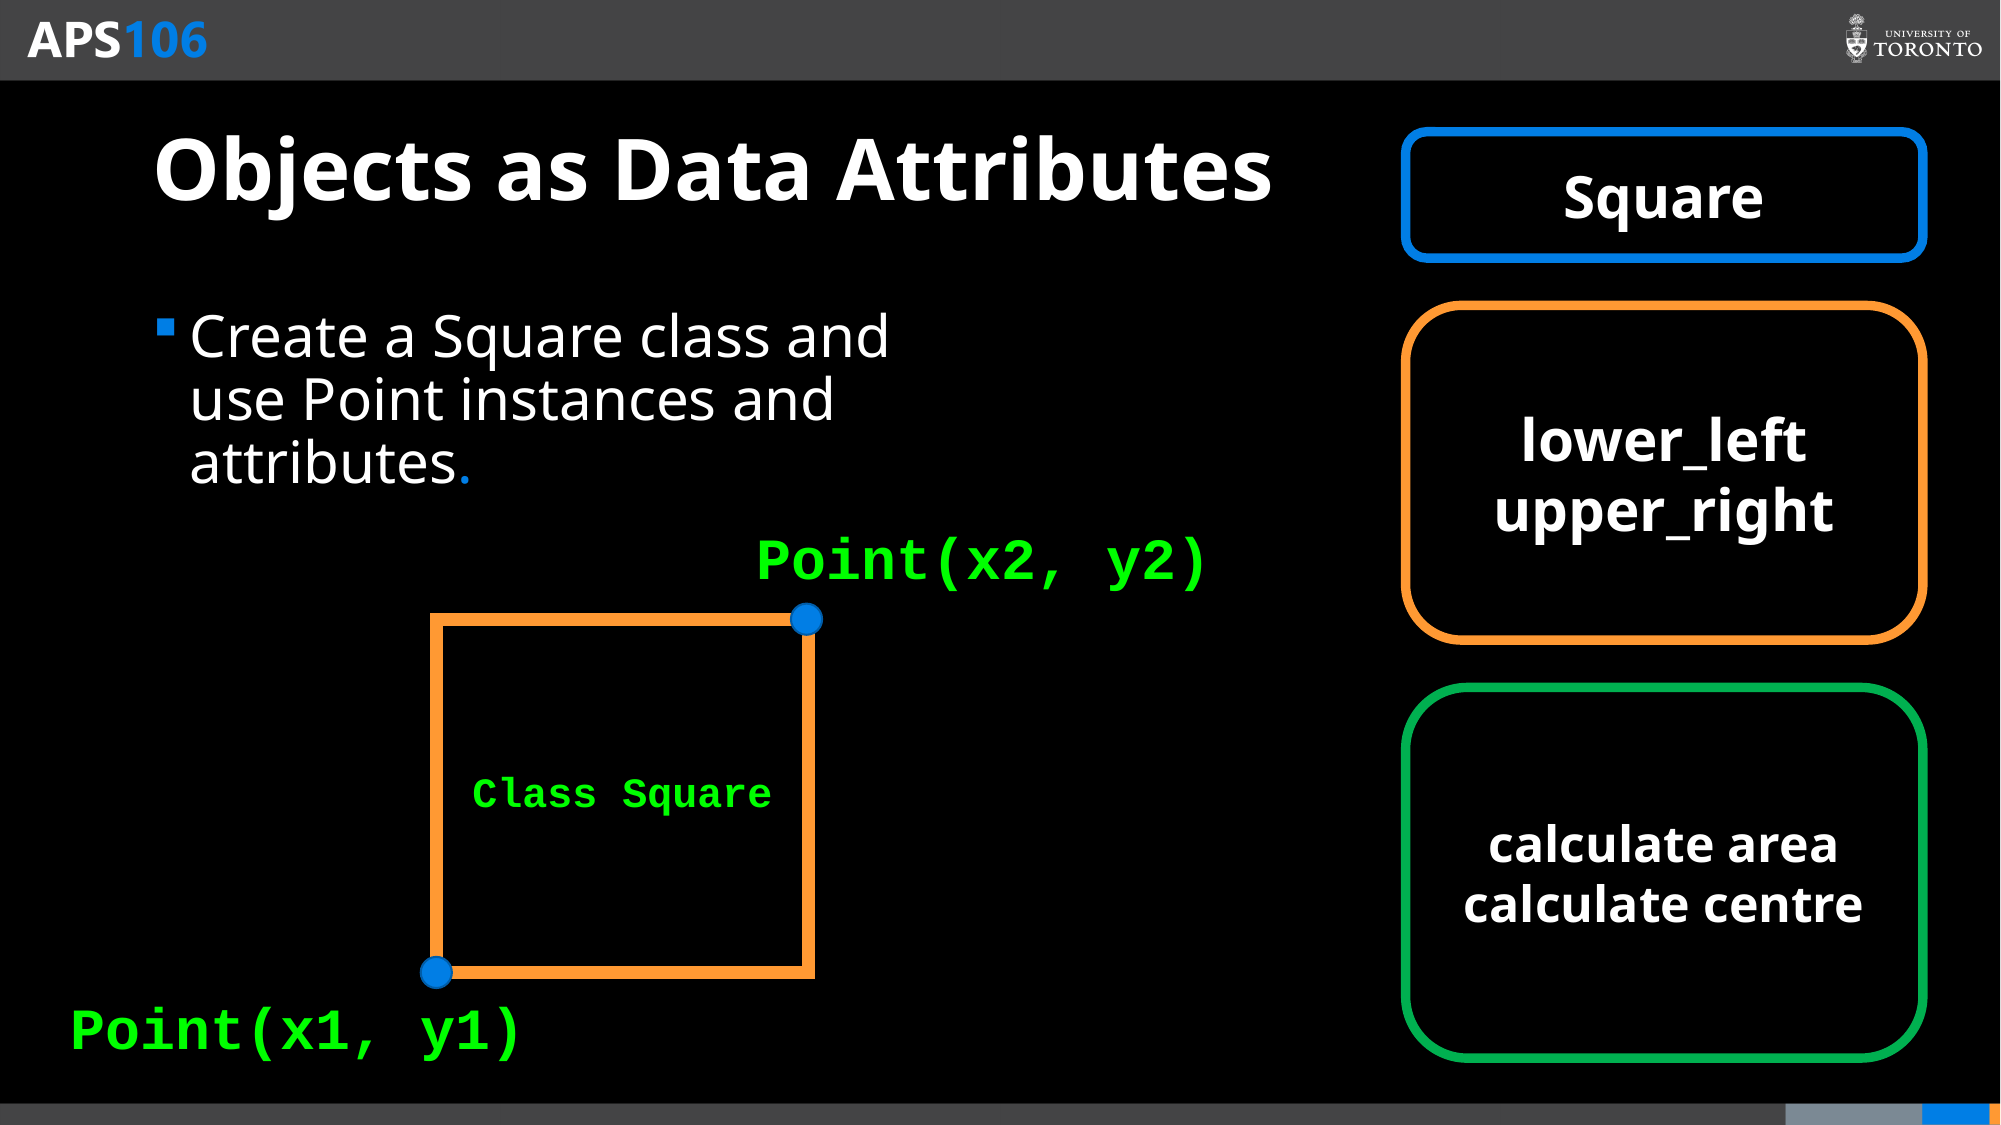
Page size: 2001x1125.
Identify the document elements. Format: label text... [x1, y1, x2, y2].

text_box [435, 618, 809, 973]
text_box Square [1404, 130, 1924, 260]
text_box calculate area calculate centre [1404, 686, 1924, 1060]
text_box Point(x1, y1) [55, 983, 541, 1069]
title Objects as Data Attributes [137, 119, 1863, 227]
text_box [419, 955, 453, 983]
text_box Point(x2, y2) [741, 513, 1227, 599]
picture [0, 0, 2001, 1125]
text_box lower_left upper_right [1404, 304, 1924, 642]
text_box [789, 602, 824, 636]
text_box Class Square [457, 758, 788, 823]
list Create a Square class and use Point instances and attributes. [137, 299, 969, 1093]
